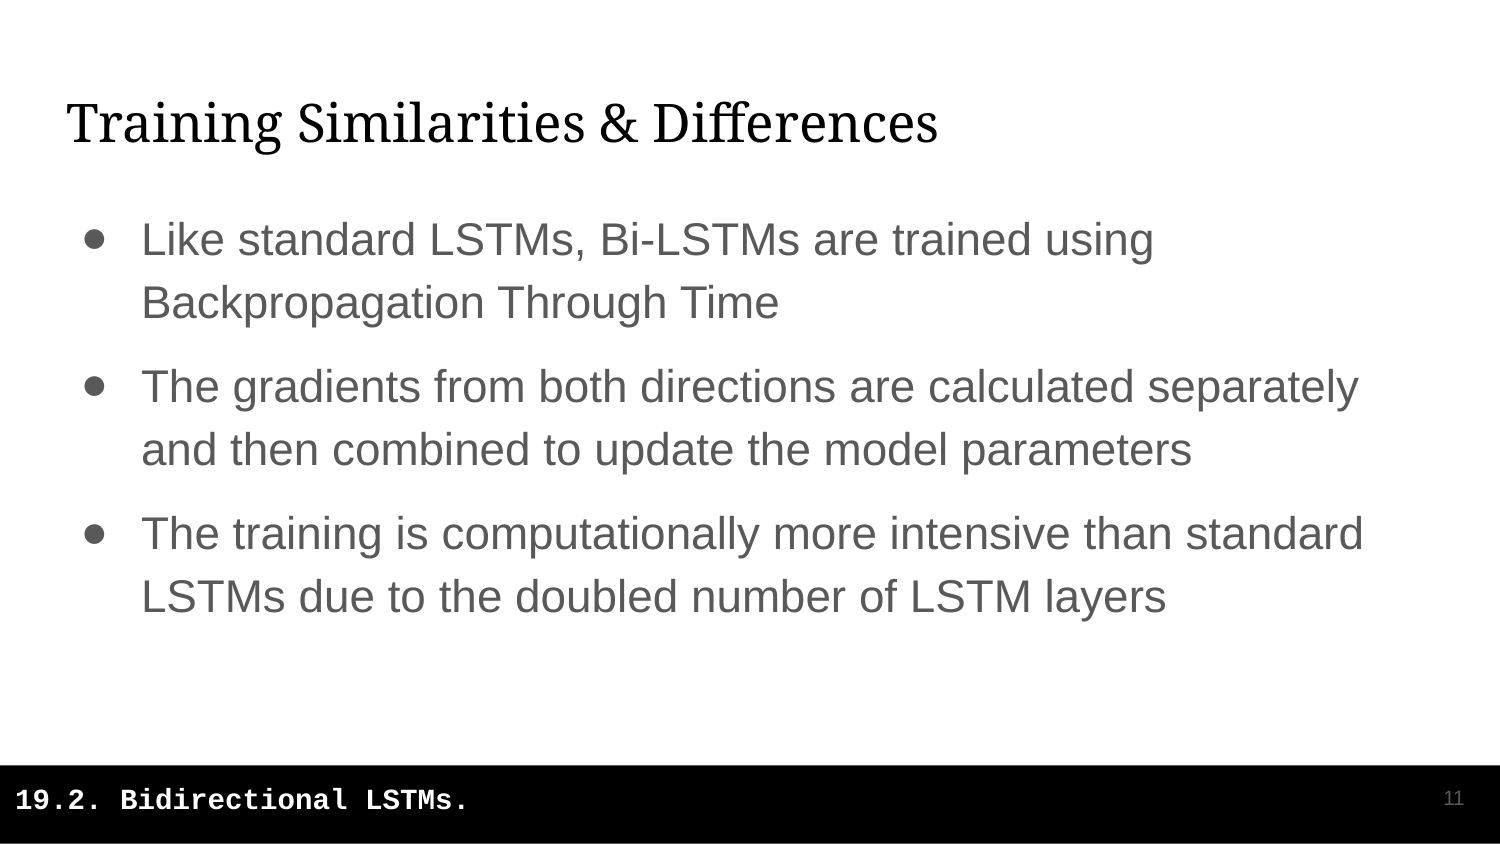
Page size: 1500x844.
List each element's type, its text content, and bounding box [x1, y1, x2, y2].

list Like standard LSTMs, Bi-LSTMs are trained using Backpropagation Through Time The gradients from both directions are calculated separately and then combined to update the model parameters The training is computationally more intensive than standard LSTMs due to the doubled number of LSTM layers [51, 186, 1449, 729]
text_box 19.2. Bidirectional LSTMs. [0, 765, 1500, 844]
title Training Similarities & Differences [51, 74, 1449, 169]
slide_number ‹#› [1389, 764, 1480, 830]
